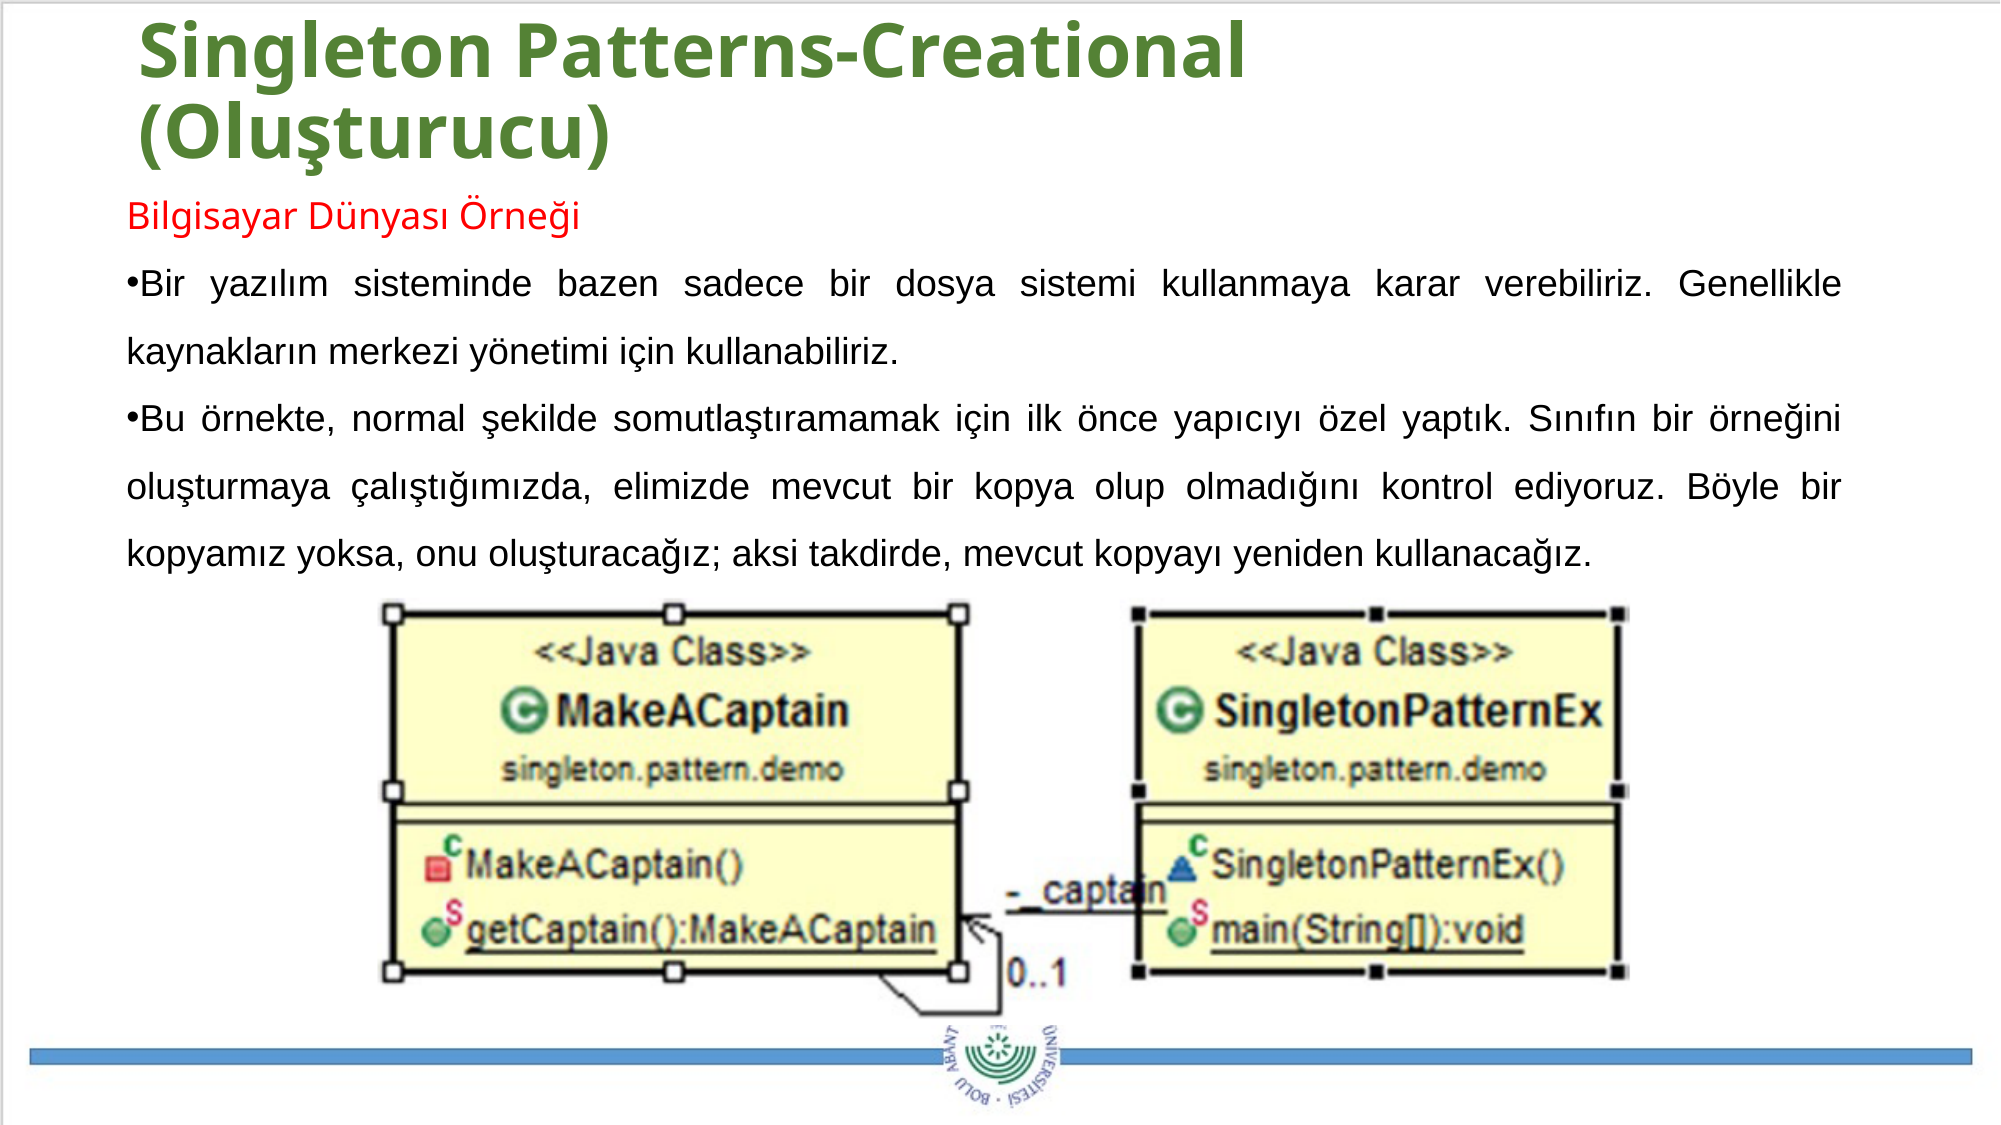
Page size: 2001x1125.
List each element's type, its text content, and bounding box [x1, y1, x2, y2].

text_box Bilgisayar Dünyası Örneği Bir yazılım sisteminde bazen sadece bir dosya sistemi kullanmaya karar verebiliriz. Genellikle kaynakların merkezi yönetimi için kullanabiliriz. Bu örnekte, normal şekilde somutlaştıramamak için ilk önce yapıcıyı özel yaptık. Sınıfın bir örneğini oluşturmaya çalıştığımızda, elimizde mevcut bir kopya olup olmadığını kontrol ediyoruz. Böyle bir kopyamız yoksa, onu oluşturacağız; aksi takdirde, mevcut kopyayı yeniden kullanacağız. [111, 161, 1858, 582]
text_box Singleton Patterns-Creational (Oluşturucu) [138, 43, 1740, 144]
picture [0, 0, 2001, 1125]
